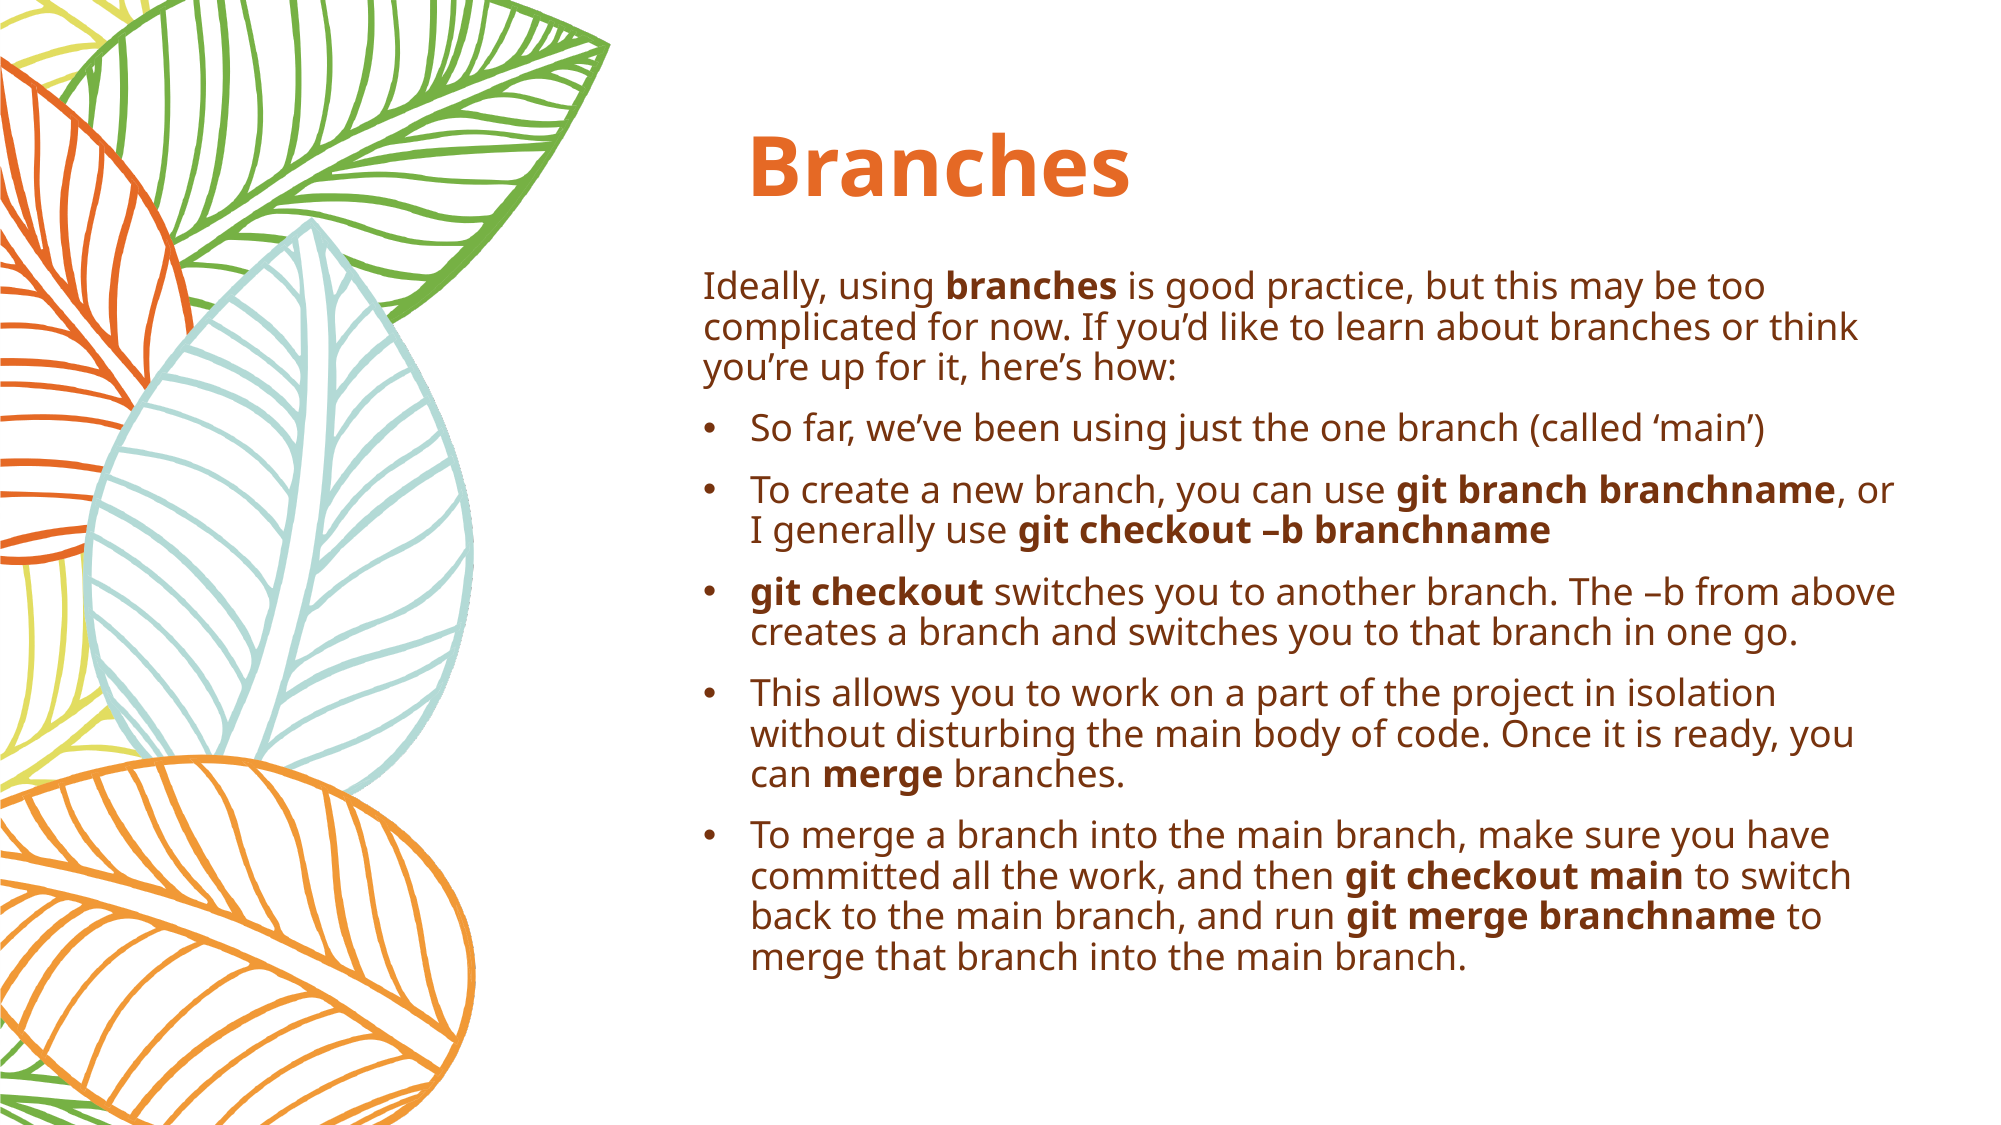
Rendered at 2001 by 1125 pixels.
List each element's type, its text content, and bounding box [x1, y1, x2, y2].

title Branches [731, 117, 1916, 313]
list Ideally, using branches is good practice, but this may be too complicated for now. If you’d like to learn about branches or think you’re up for it, here’s how: So far, we’ve been using just the one branch (called ‘main’) To create a new branch, you can use git branch branchname, or I generally use git checkout –b branchname git checkout switches you to another branch. The –b from above creates a branch and switches you to that branch in one go. This allows you to work on a part of the project in isolation without disturbing the main body of code. Once it is ready, you can merge branches. To merge a branch into the main branch, make sure you have committed all the work, and then git checkout main to switch back to the main branch, and run git merge branchname to merge that branch into the main branch. [688, 259, 1916, 1037]
picture [0, 0, 611, 1125]
